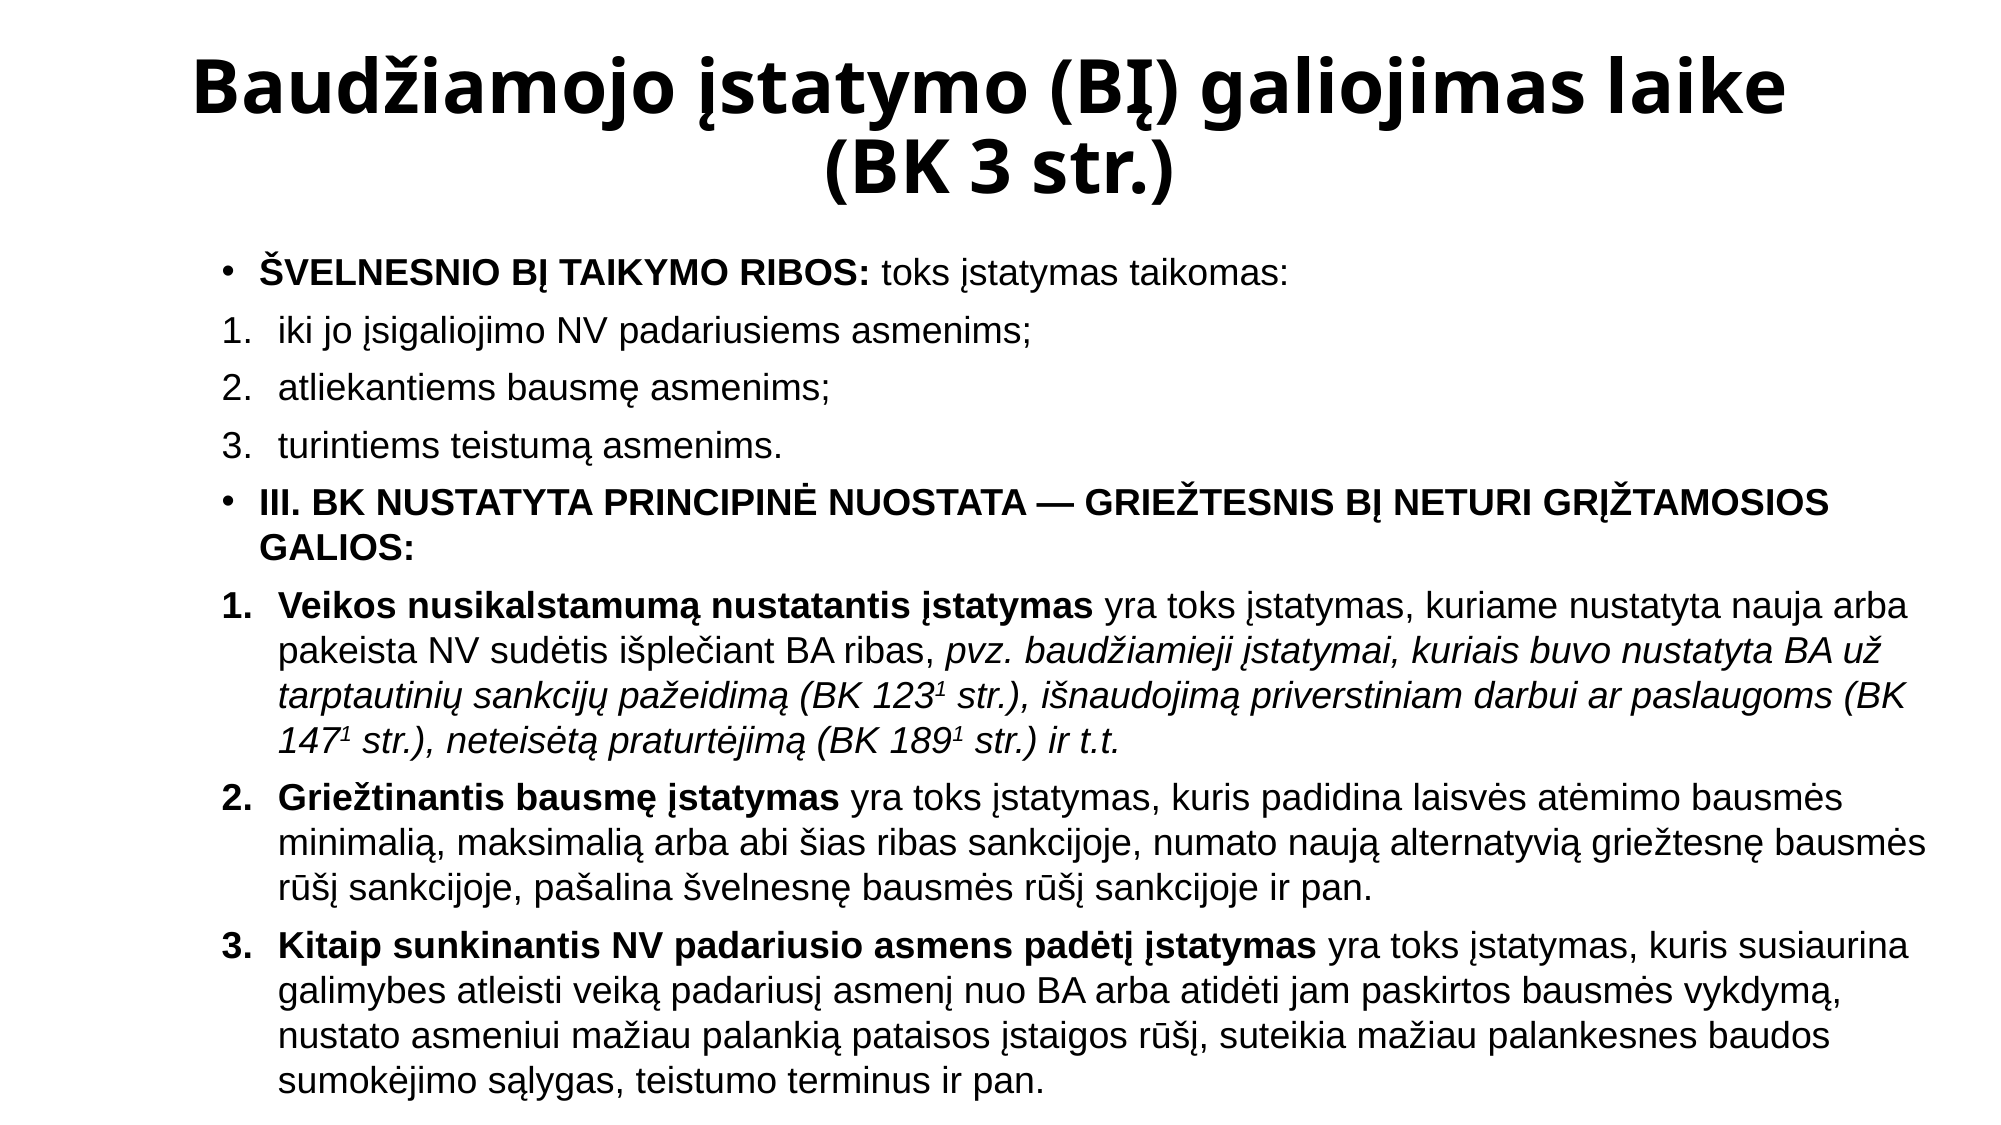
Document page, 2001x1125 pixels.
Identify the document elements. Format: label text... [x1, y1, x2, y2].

title Baudžiamojo įstatymo (BĮ) galiojimas laike (BK 3 str.) [137, 3, 1863, 256]
list ŠVELNESNIO BĮ TAIKYMO RIBOS: toks įstatymas taikomas: iki jo įsigaliojimo NV padariusiems asmenims; atliekantiems bausmę asmenims; turintiems teistumą asmenims. III. BK NUSTATYTA PRINCIPINĖ NUOSTATA — GRIEŽTESNIS BĮ NETURI GRĮŽTAMOSIOS GALIOS: Veikos nusikalstamumą nustatantis įstatymas yra toks įstatymas, kuriame nustatyta nauja arba pakeista NV sudėtis išplečiant BA ribas, pvz. baudžiamieji įstatymai, kuriais buvo nustatyta BA už tarptautinių sankcijų pažeidimą (BK 1231 str.), išnaudojimą priverstiniam darbui ar paslaugoms (BK 1471 str.), neteisėtą praturtėjimą (BK 1891 str.) ir t.t. Griežtinantis bausmę įstatymas yra toks įstatymas, kuris pa­didina laisvės atėmimo bausmės minimalią, maksimalią arba abi šias ribas sankcijoje, numato naują alternatyvią griežtesnę bausmės rūšį sankcijoje, pašalina švelnesnę bausmės rūšį sankcijoje ir pan. Kitaip sunkinantis NV padariusio asmens padėtį įstatymas yra toks įstatymas, kuris susiaurina galimybes atleisti veiką padariusį asmenį nuo BA arba atidėti jam pa­skirtos bausmės vykdymą, nustato asmeniui mažiau palankią pataisos įstaigos rūšį, suteikia mažiau palankesnes baudos sumokėjimo sąlygas, teistumo terminus ir pan. [206, 240, 1959, 1108]
